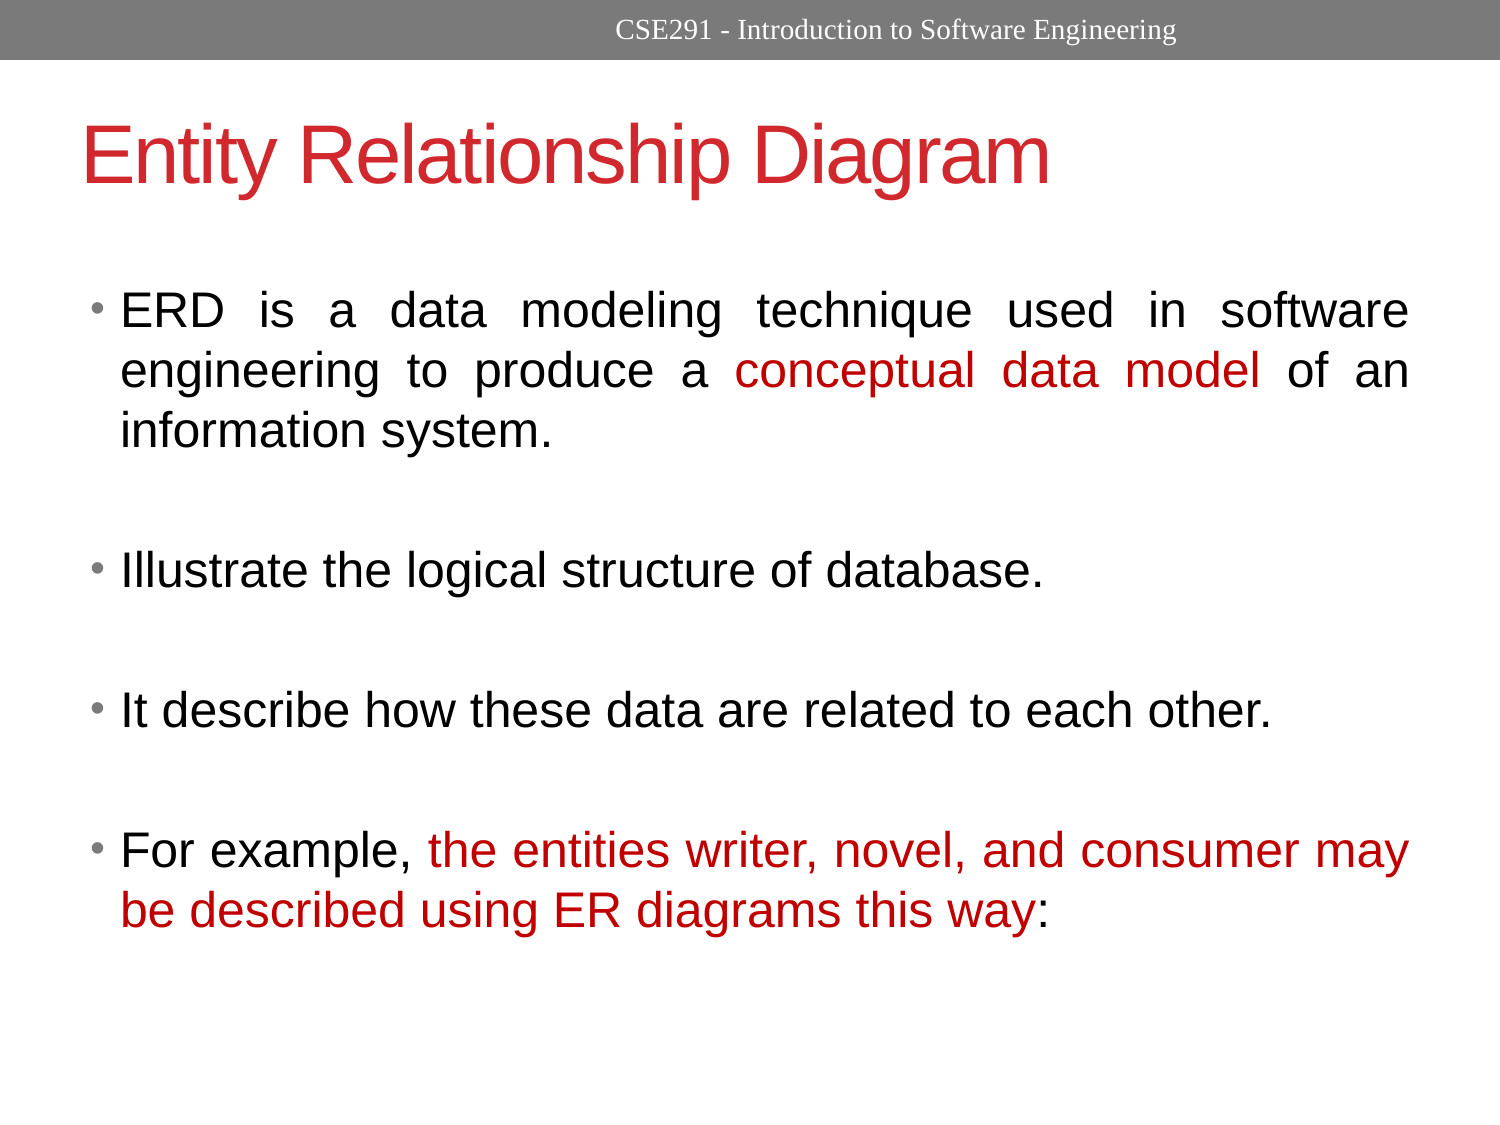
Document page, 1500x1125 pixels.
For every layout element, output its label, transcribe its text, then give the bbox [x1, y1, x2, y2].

footer CSE291 - Introduction to Software Engineering [562, 3, 1238, 57]
list ERD is a data modeling technique used in software engineering to produce a conceptual data model of an information system. Illustrate the logical structure of database. It describe how these data are related to each other. For example, the entities writer, novel, and consumer may be described using ER diagrams this way: [75, 200, 1425, 1010]
title Entity Relationship Diagram [64, 69, 1415, 232]
